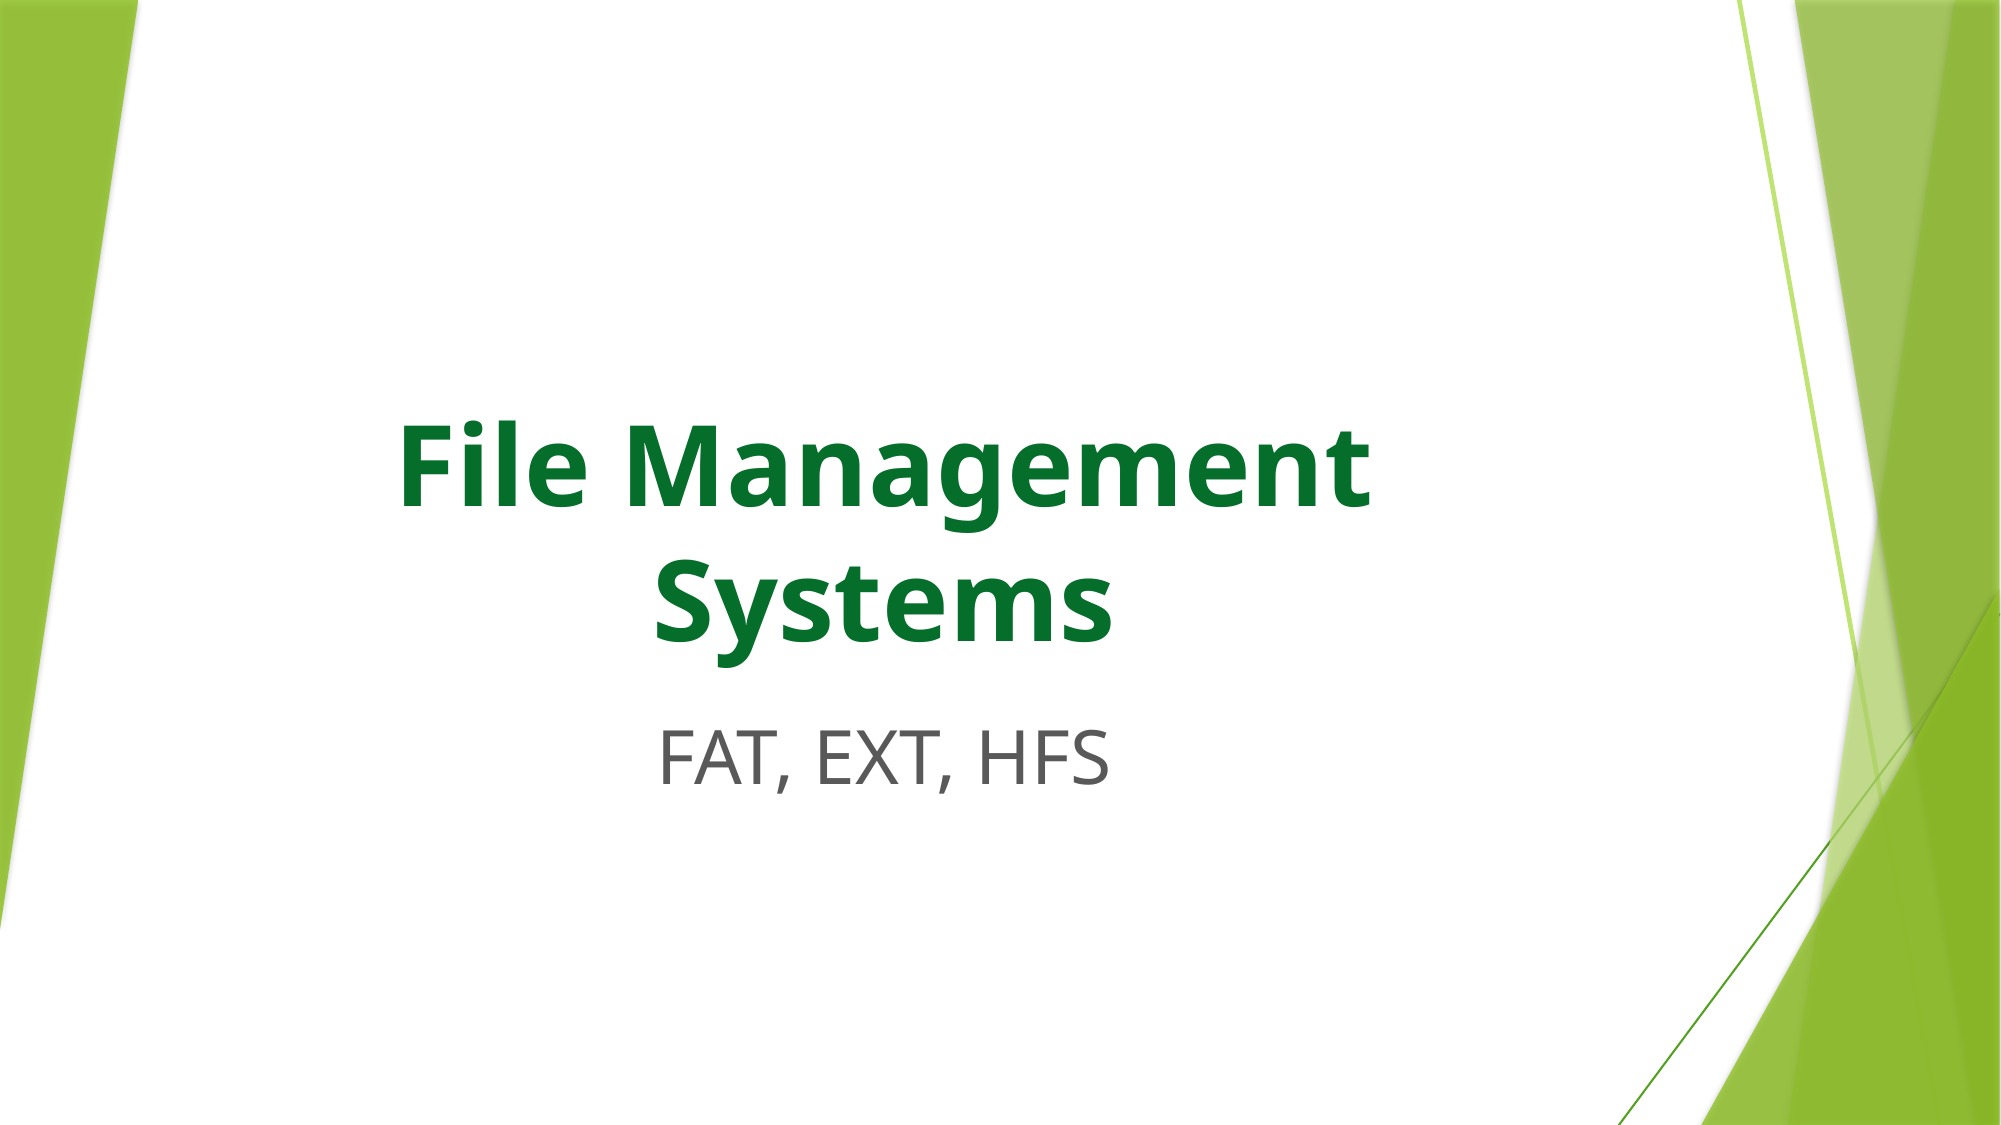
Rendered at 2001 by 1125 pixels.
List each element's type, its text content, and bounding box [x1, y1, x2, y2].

subtitle FAT, EXT, HFS [247, 664, 1522, 845]
title File Management Systems [247, 394, 1522, 664]
